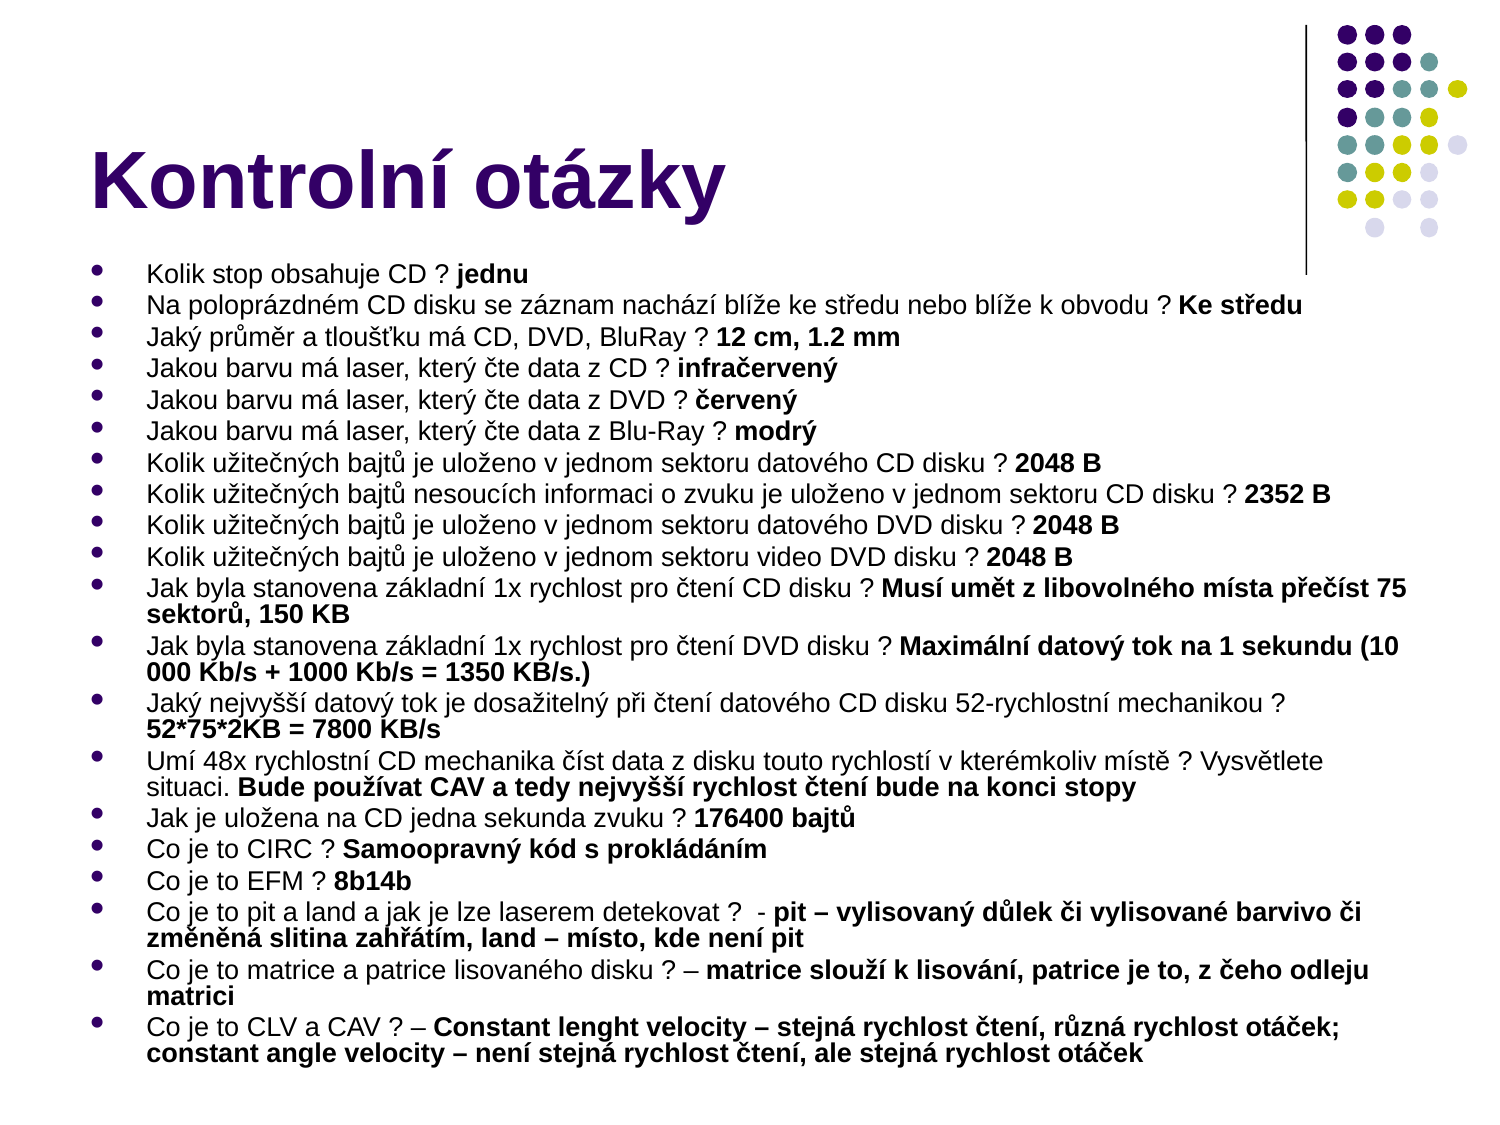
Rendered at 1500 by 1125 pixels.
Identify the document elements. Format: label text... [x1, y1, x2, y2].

list Kolik stop obsahuje CD ? jednu Na poloprázdném CD disku se záznam nachází blíže ke středu nebo blíže k obvodu ? Ke středu Jaký průměr a tloušťku má CD, DVD, BluRay ? 12 cm, 1.2 mm Jakou barvu má laser, který čte data z CD ? infračervený Jakou barvu má laser, který čte data z DVD ? červený Jakou barvu má laser, který čte data z Blu-Ray ? modrý Kolik užitečných bajtů je uloženo v jednom sektoru datového CD disku ? 2048 B Kolik užitečných bajtů nesoucích informaci o zvuku je uloženo v jednom sektoru CD disku ? 2352 B Kolik užitečných bajtů je uloženo v jednom sektoru datového DVD disku ? 2048 B Kolik užitečných bajtů je uloženo v jednom sektoru video DVD disku ? 2048 B Jak byla stanovena základní 1x rychlost pro čtení CD disku ? Musí umět z libovolného místa přečíst 75 sektorů, 150 KB Jak byla stanovena základní 1x rychlost pro čtení DVD disku ? Maximální datový tok na 1 sekundu (10 000 Kb/s + 1000 Kb/s = 1350 KB/s.) Jaký nejvyšší datový tok je dosažitelný při čtení datového CD disku 52-rychlostní mechanikou ? 52*75*2KB = 7800 KB/s Umí 48x rychlostní CD mechanika číst data z disku touto rychlostí v kterémkoliv místě ? Vysvětlete situaci. Bude používat CAV a tedy nejvyšší rychlost čtení bude na konci stopy Jak je uložena na CD jedna sekunda zvuku ? 176400 bajtů Co je to CIRC ? Samoopravný kód s prokládáním Co je to EFM ? 8b14b Co je to pit a land a jak je lze laserem detekovat ? - pit – vylisovaný důlek či vylisované barvivo či změněná slitina zahřátím, land – místo, kde není pit Co je to matrice a patrice lisovaného disku ? – matrice slouží k lisování, patrice je to, z čeho odleju matrici Co je to CLV a CAV ? – Constant lenght velocity – stejná rychlost čtení, různá rychlost otáček; constant angle velocity – není stejná rychlost čtení, ale stejná rychlost otáček [75, 255, 1425, 1105]
title Kontrolní otázky [75, 20, 1313, 233]
